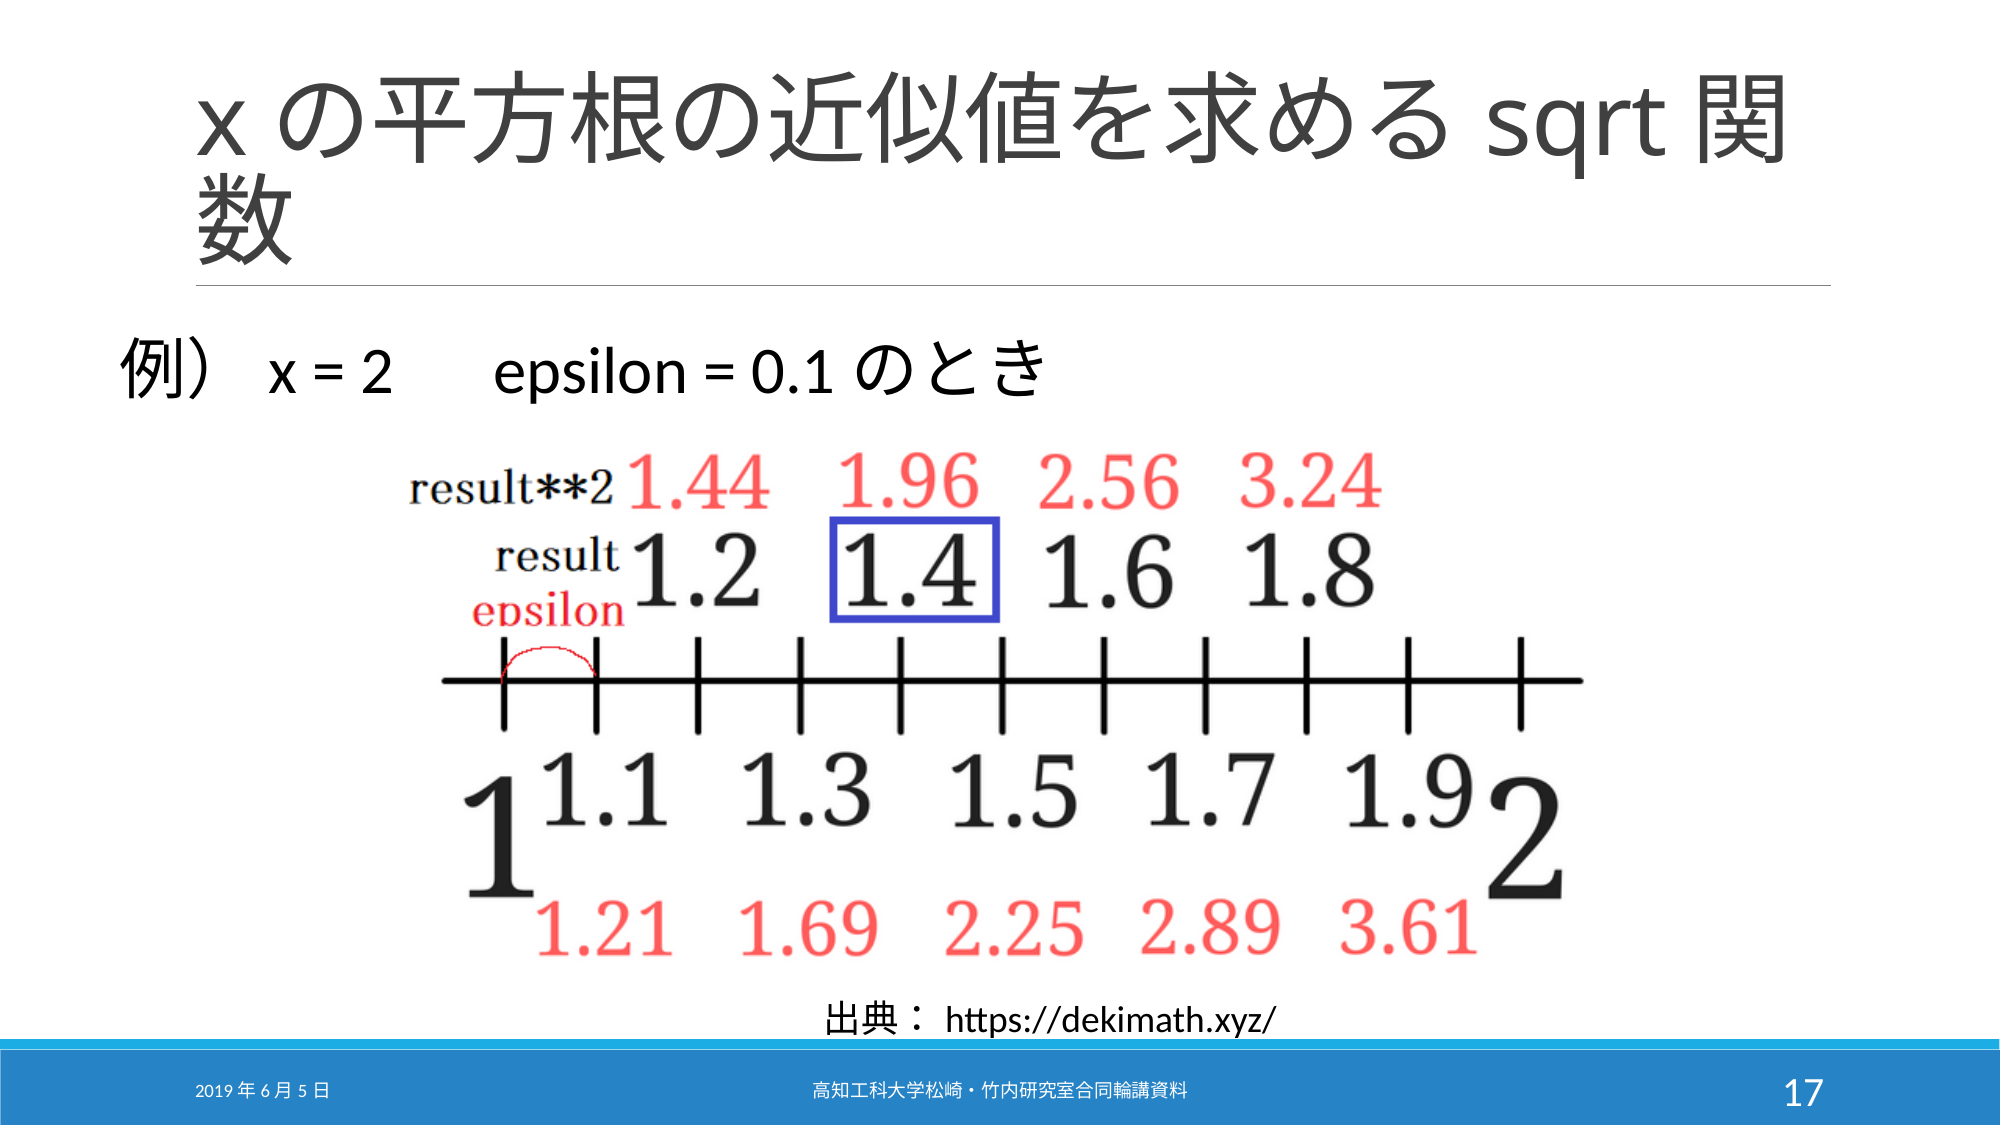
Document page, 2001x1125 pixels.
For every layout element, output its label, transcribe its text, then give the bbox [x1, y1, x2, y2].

text_box 例）x = 2 epsilon = 0.1のとき [104, 319, 1067, 415]
text_box 出典：https://dekimath.xyz/ [808, 997, 1292, 1047]
footer 高知工科大学松崎・竹内研究室合同輪講資料 [604, 1059, 1396, 1120]
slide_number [180, 1059, 586, 1120]
slide_number 17 [1624, 1059, 1840, 1120]
picture [409, 415, 1601, 988]
title xの平方根の近似値を求めるsqrt関数 [180, 47, 1830, 285]
